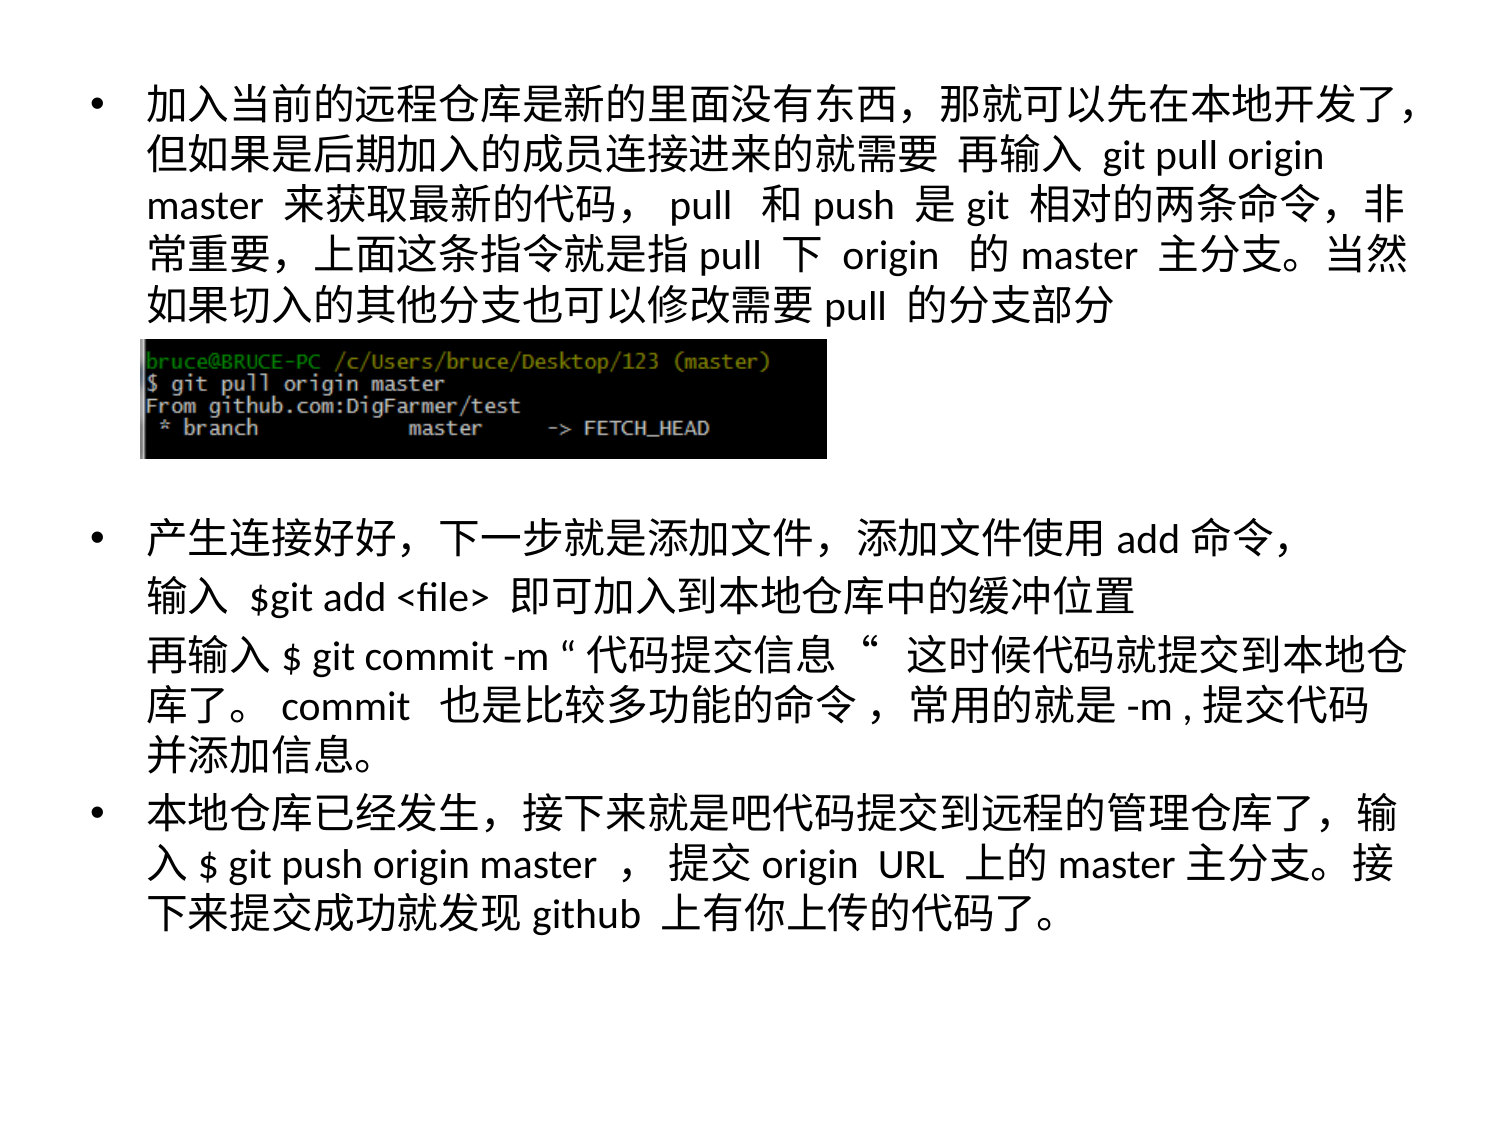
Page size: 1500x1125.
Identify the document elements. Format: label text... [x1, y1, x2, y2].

picture [140, 339, 827, 459]
list 加入当前的远程仓库是新的里面没有东西，那就可以先在本地开发了，但如果是后期加入的成员连接进来的就需要 再输入 git pull origin master 来获取最新的代码，pull 和push 是git 相对的两条命令，非常重要，上面这条指令就是指pull 下 origin 的master 主分支。当然如果切入的其他分支也可以修改需要pull 的分支部分 产生连接好好，下一步就是添加文件，添加文件使用add命令， 输入 $git add <file> 即可加入到本地仓库中的缓冲位置 再输入$ git commit -m “代码提交信息“ 这时候代码就提交到本地仓库了。commit 也是比较多功能的命令 ，常用的就是-m ,提交代码并添加信息。 本地仓库已经发生，接下来就是吧代码提交到远程的管理仓库了，输入$ git push origin master ， 提交origin URL 上的master主分支。接下来提交成功就发现github 上有你上传的代码了。 [75, 70, 1425, 1005]
